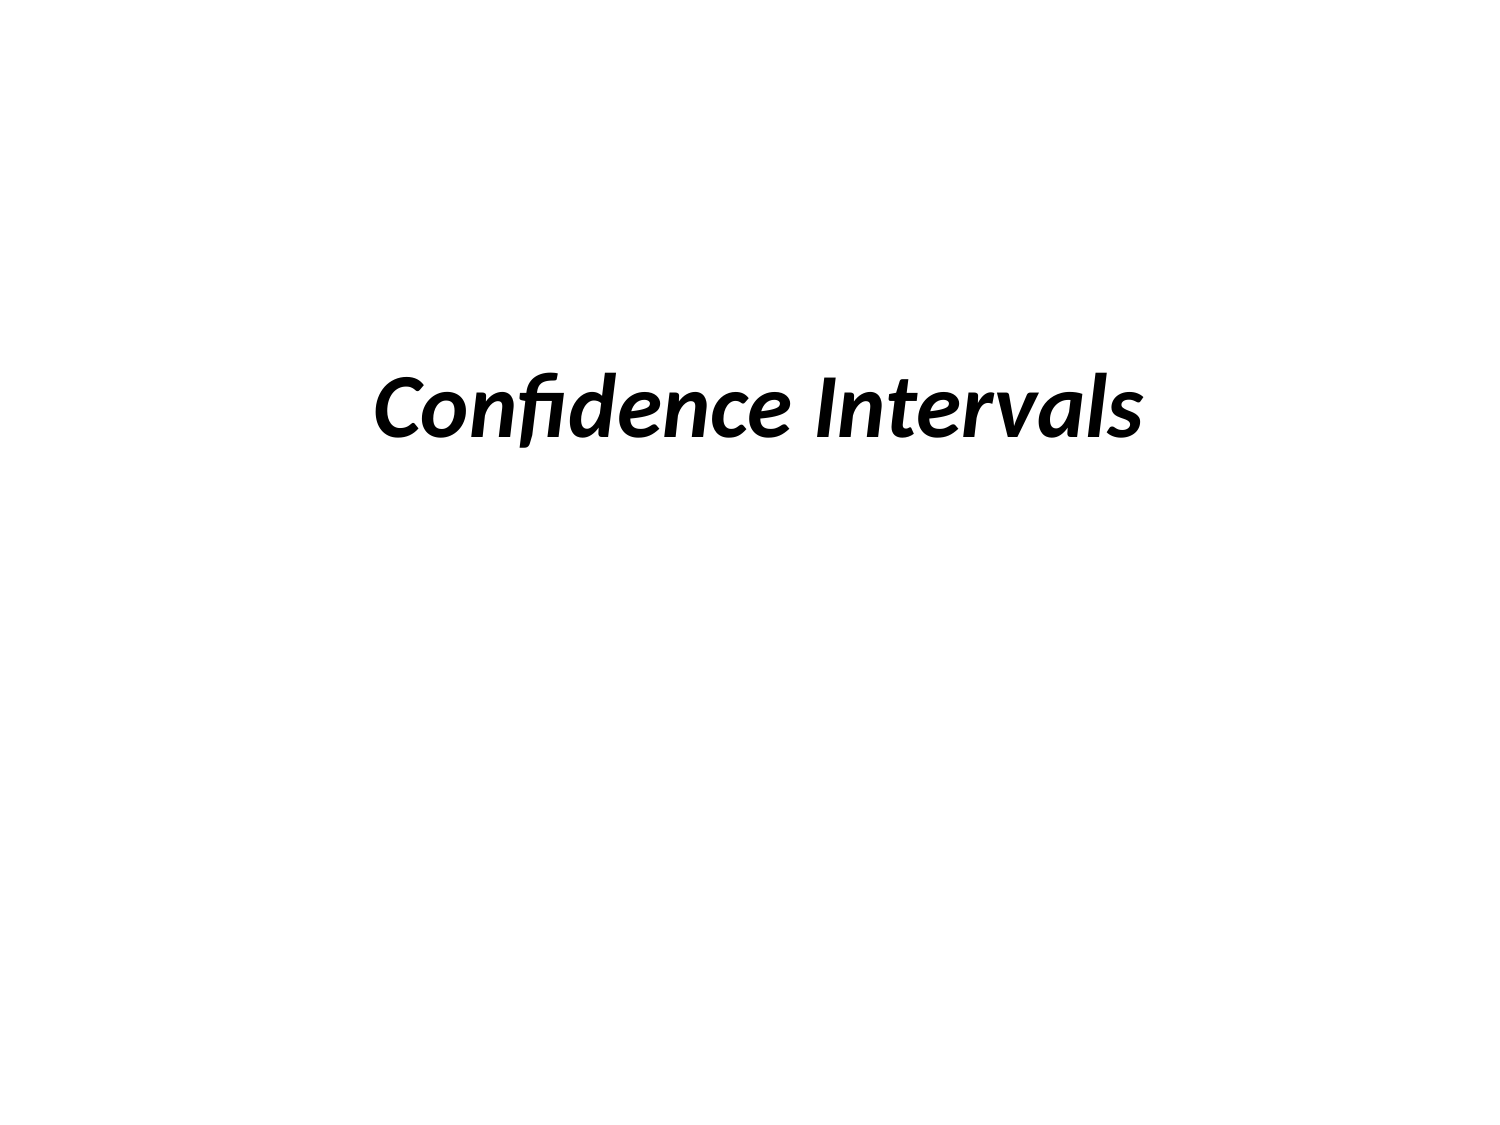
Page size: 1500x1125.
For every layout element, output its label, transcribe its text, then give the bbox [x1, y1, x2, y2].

title Confidence Intervals [84, 307, 1435, 496]
